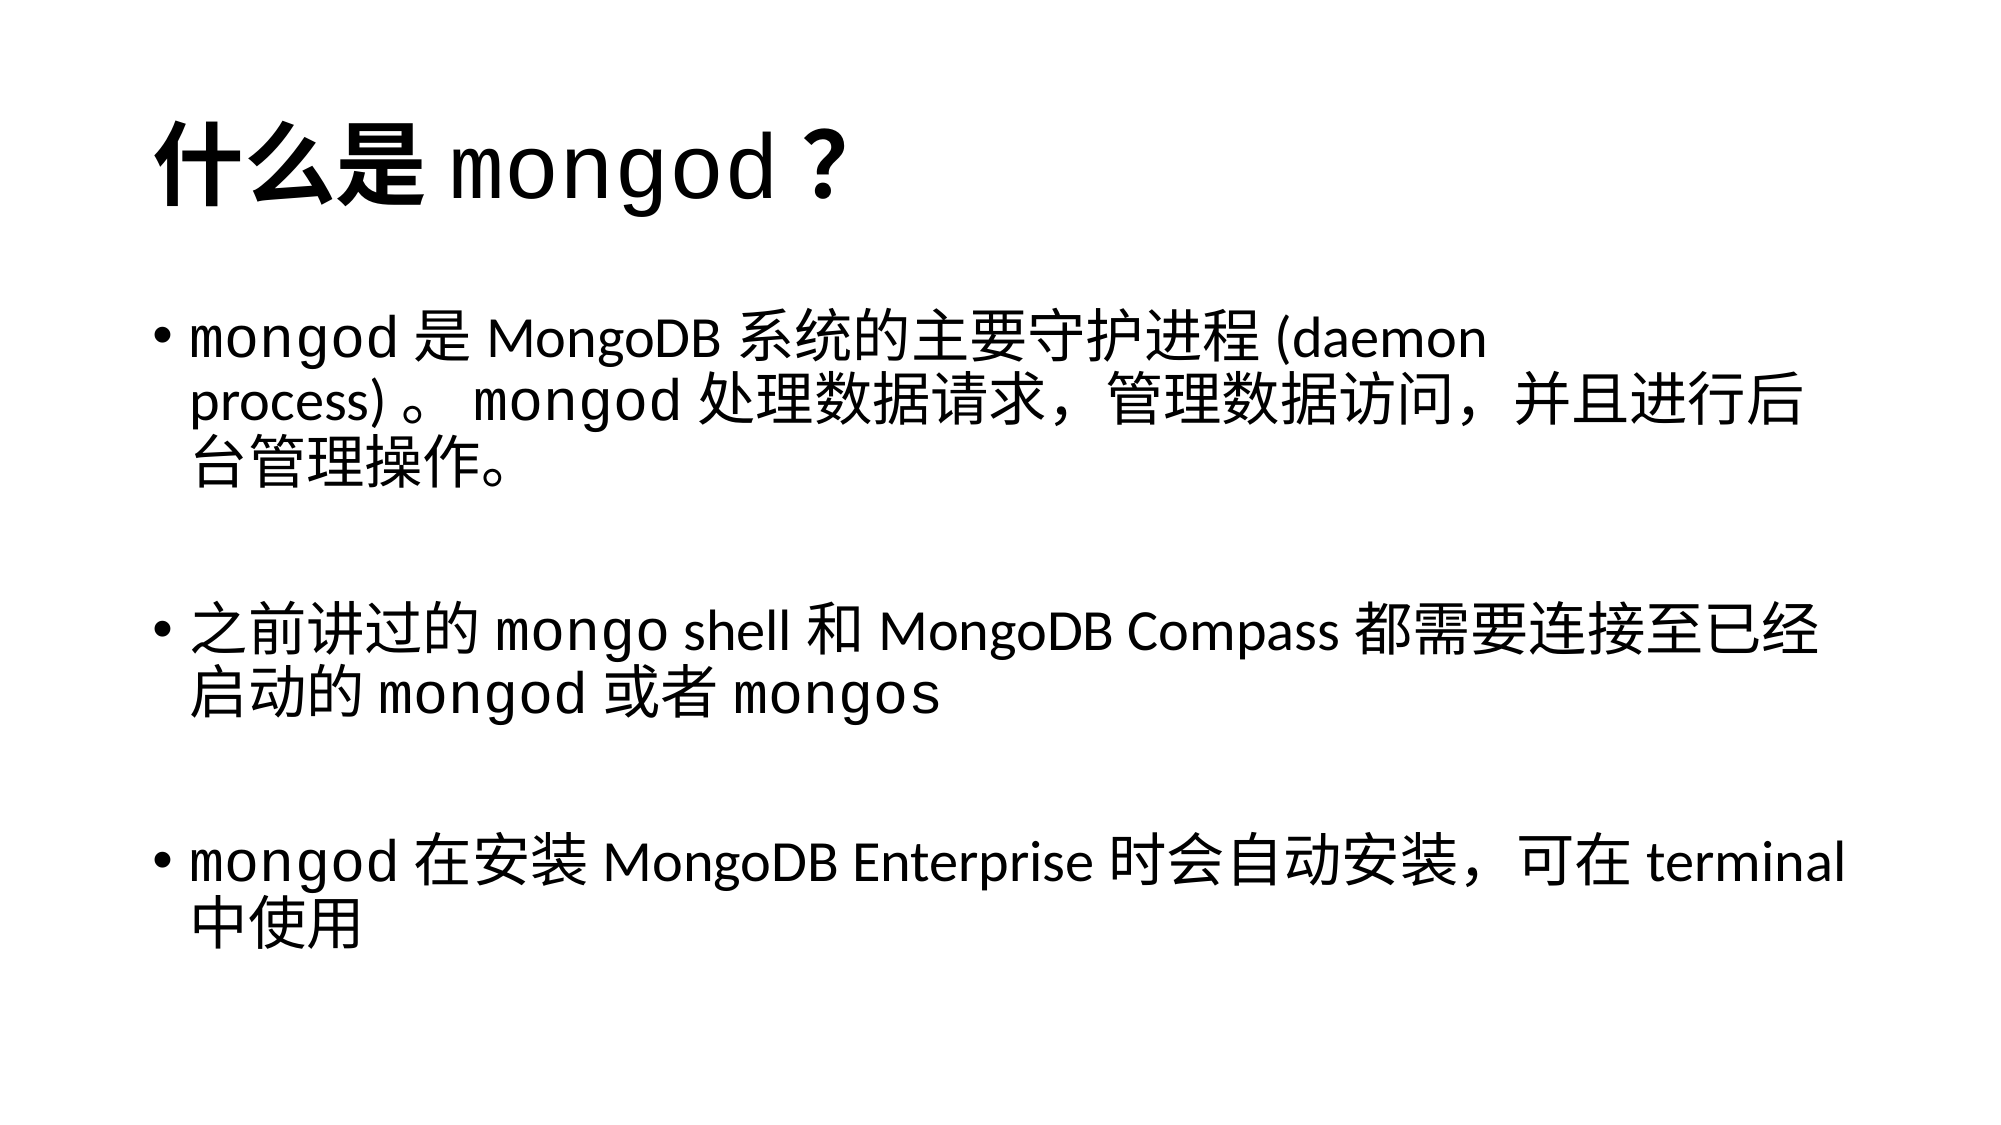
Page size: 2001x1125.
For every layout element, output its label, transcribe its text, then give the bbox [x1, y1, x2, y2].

title 什么是mongod？ [137, 59, 1863, 278]
list mongod是MongoDB系统的主要守护进程(daemon process)。mongod处理数据请求，管理数据访问，并且进行后台管理操作。 之前讲过的mongo shell和MongoDB Compass都需要连接至已经启动的mongod或者mongos mongod在安装MongoDB Enterprise时会自动安装，可在terminal中使用 [137, 299, 1863, 1014]
